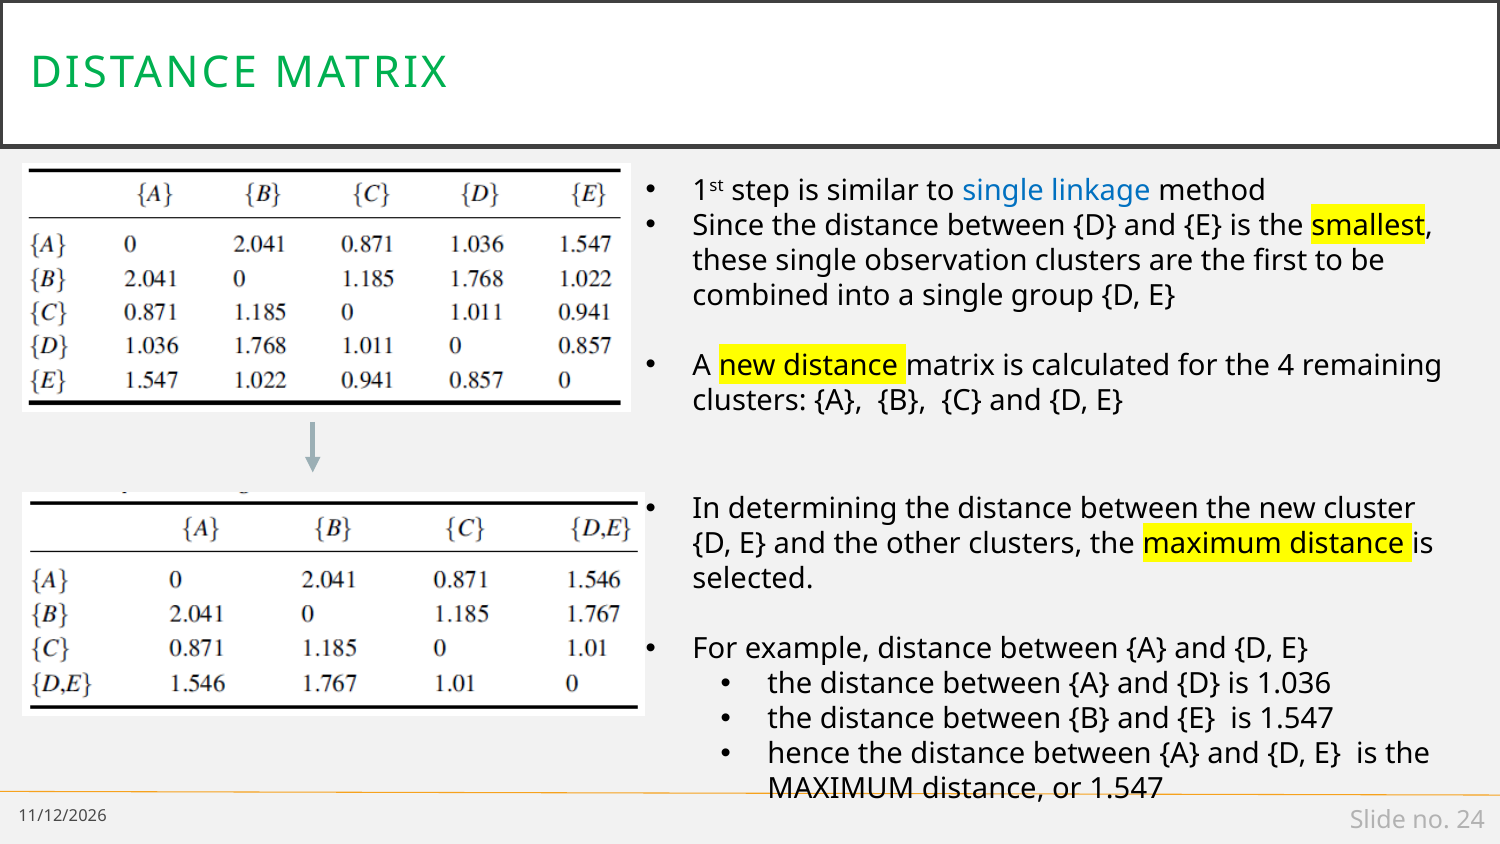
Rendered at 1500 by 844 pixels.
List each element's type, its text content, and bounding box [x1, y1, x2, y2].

text_box 1st step is similar to single linkage method Since the distance between {D} and {E} is the smallest, these single observation clusters are the first to be combined into a single group {D, E} A new distance matrix is calculated for the 4 remaining clusters: {A}, {B}, {C} and {D, E} [630, 163, 1478, 424]
picture [22, 163, 631, 412]
picture [22, 492, 645, 717]
text_box In determining the distance between the new cluster {D, E} and the other clusters, the maximum distance is selected. For example, distance between {A} and {D, E} the distance between {A} and {D} is 1.036 the distance between {B} and {E} is 1.547 hence the distance between {A} and {D, E} is the MAXIMUM distance, or 1.547 [630, 482, 1478, 812]
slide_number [0, 796, 122, 837]
slide_number Slide no. 24 [1162, 797, 1500, 843]
title Distance matrix [0, 0, 1500, 149]
